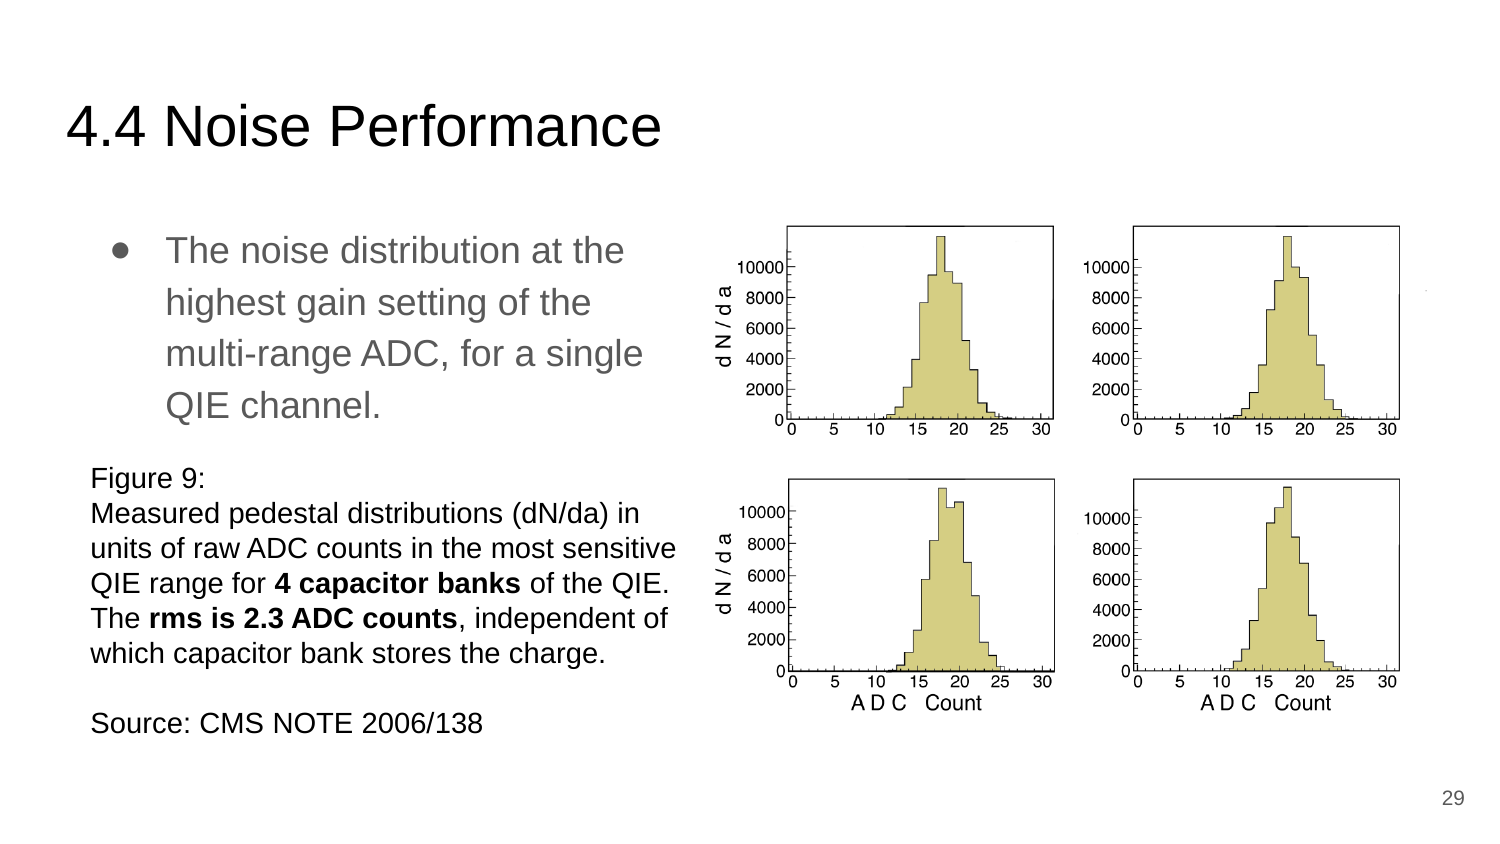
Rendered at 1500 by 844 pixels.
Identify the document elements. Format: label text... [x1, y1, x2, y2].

text_box The noise distribution at the highest gain setting of the multi-range ADC, for a single QIE channel. Figure 9: Measured pedestal distributions (dN/da) in units of raw ADC counts in the most sensitive QIE range for 4 capacitor banks of the QIE. The rms is 2.3 ADC counts, independent of which capacitor bank stores the charge. Source: CMS NOTE 2006/138 [75, 204, 694, 761]
slide_number 29 [1389, 764, 1480, 830]
title 4.4 Noise Performance [51, 72, 1449, 167]
picture [703, 205, 1430, 733]
